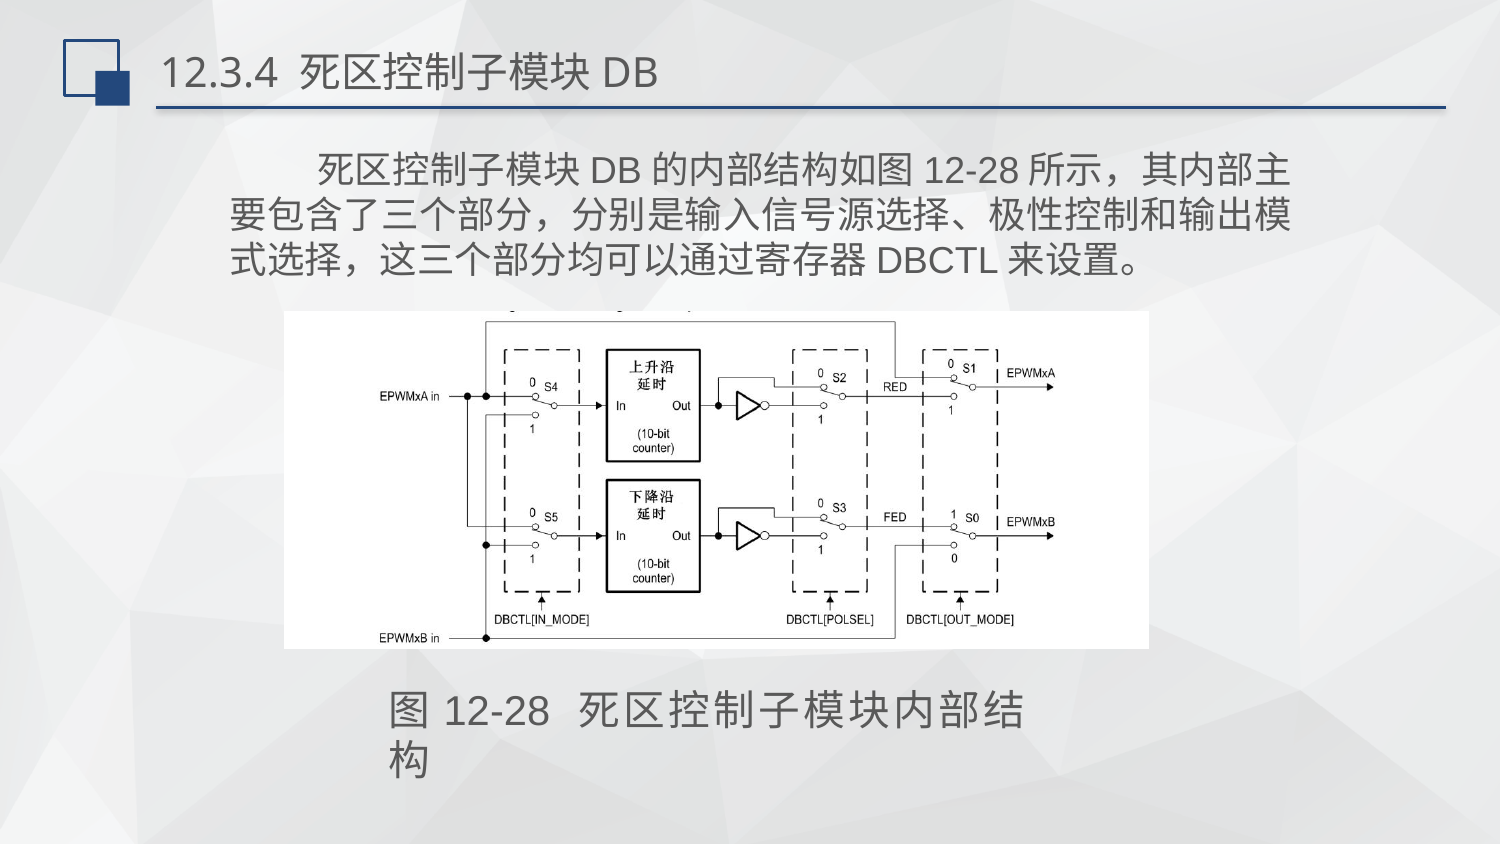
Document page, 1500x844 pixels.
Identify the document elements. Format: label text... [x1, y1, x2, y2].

text_box 死区控制子模块DB的内部结构如图12-28所示，其内部主要包含了三个部分，分别是输入信号源选择、极性控制和输出模式选择，这三个部分均可以通过寄存器DBCTL来设置。 [214, 139, 1307, 289]
text_box 图12-28 死区控制子模块内部结构 [373, 676, 1041, 792]
picture [0, 0, 1500, 844]
title 12.3.4 死区控制子模块DB [148, 43, 1117, 99]
